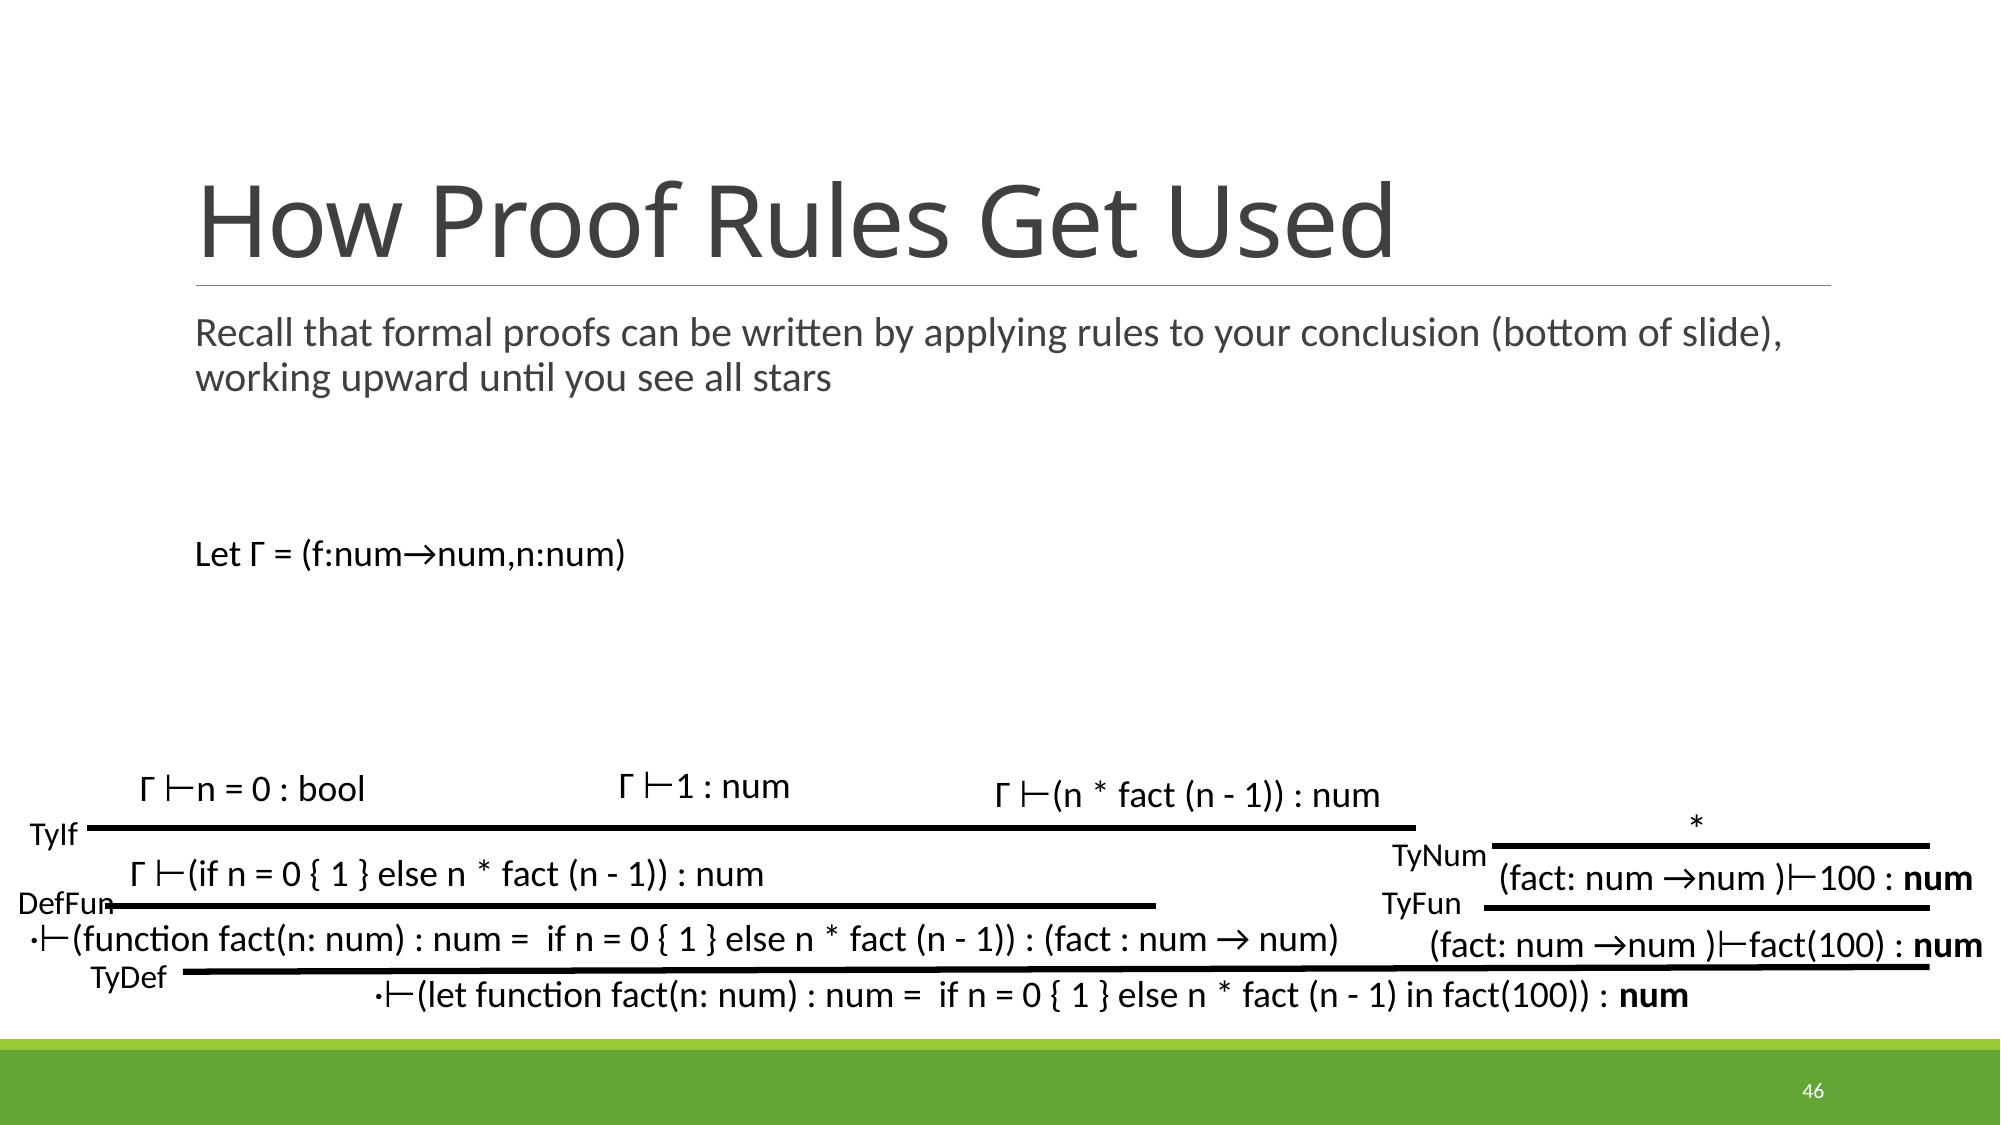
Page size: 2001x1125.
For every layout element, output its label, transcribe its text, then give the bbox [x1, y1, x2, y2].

text_box TyNum [1377, 825, 1518, 881]
list Recall that formal proofs can be written by applying rules to your conclusion (bottom of slide), working upward until you see all stars [180, 302, 1830, 477]
text_box Γ ⊢(if n = 0 { 1 } else n * fact (n - 1)) : num [115, 841, 1305, 902]
text_box (fact: num →num )⊢100 : num [1508, 845, 2000, 906]
text_box Γ ⊢n = 0 : bool [125, 756, 396, 817]
text_box Let Γ = (f:num→num,n:num) [180, 521, 1180, 581]
text_box * [1671, 795, 1782, 842]
text_box (fact: num →num )⊢fact(100) : num [1414, 912, 2000, 973]
slide_number 46 [1624, 1059, 1840, 1120]
text_box TyFun [1367, 874, 1508, 929]
text_box TyDef [75, 967, 198, 1003]
text_box DefFun [3, 874, 144, 929]
text_box Γ ⊢(n * fact (n - 1)) : num [980, 762, 1415, 823]
text_box Γ ⊢1 : num [603, 754, 812, 814]
text_box ·⊢(let function fact(n: num) : num = if n = 0 { 1 } else n * fact (n - 1) in fact(100)) : num [359, 982, 1805, 1068]
text_box ·⊢(function fact(n: num) : num = if n = 0 { 1 } else n * fact (n - 1)) : (fact : num → num) [14, 906, 1361, 967]
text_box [182, 966, 1931, 973]
title How Proof Rules Get Used [180, 47, 1830, 285]
text_box TyIf [14, 804, 137, 860]
